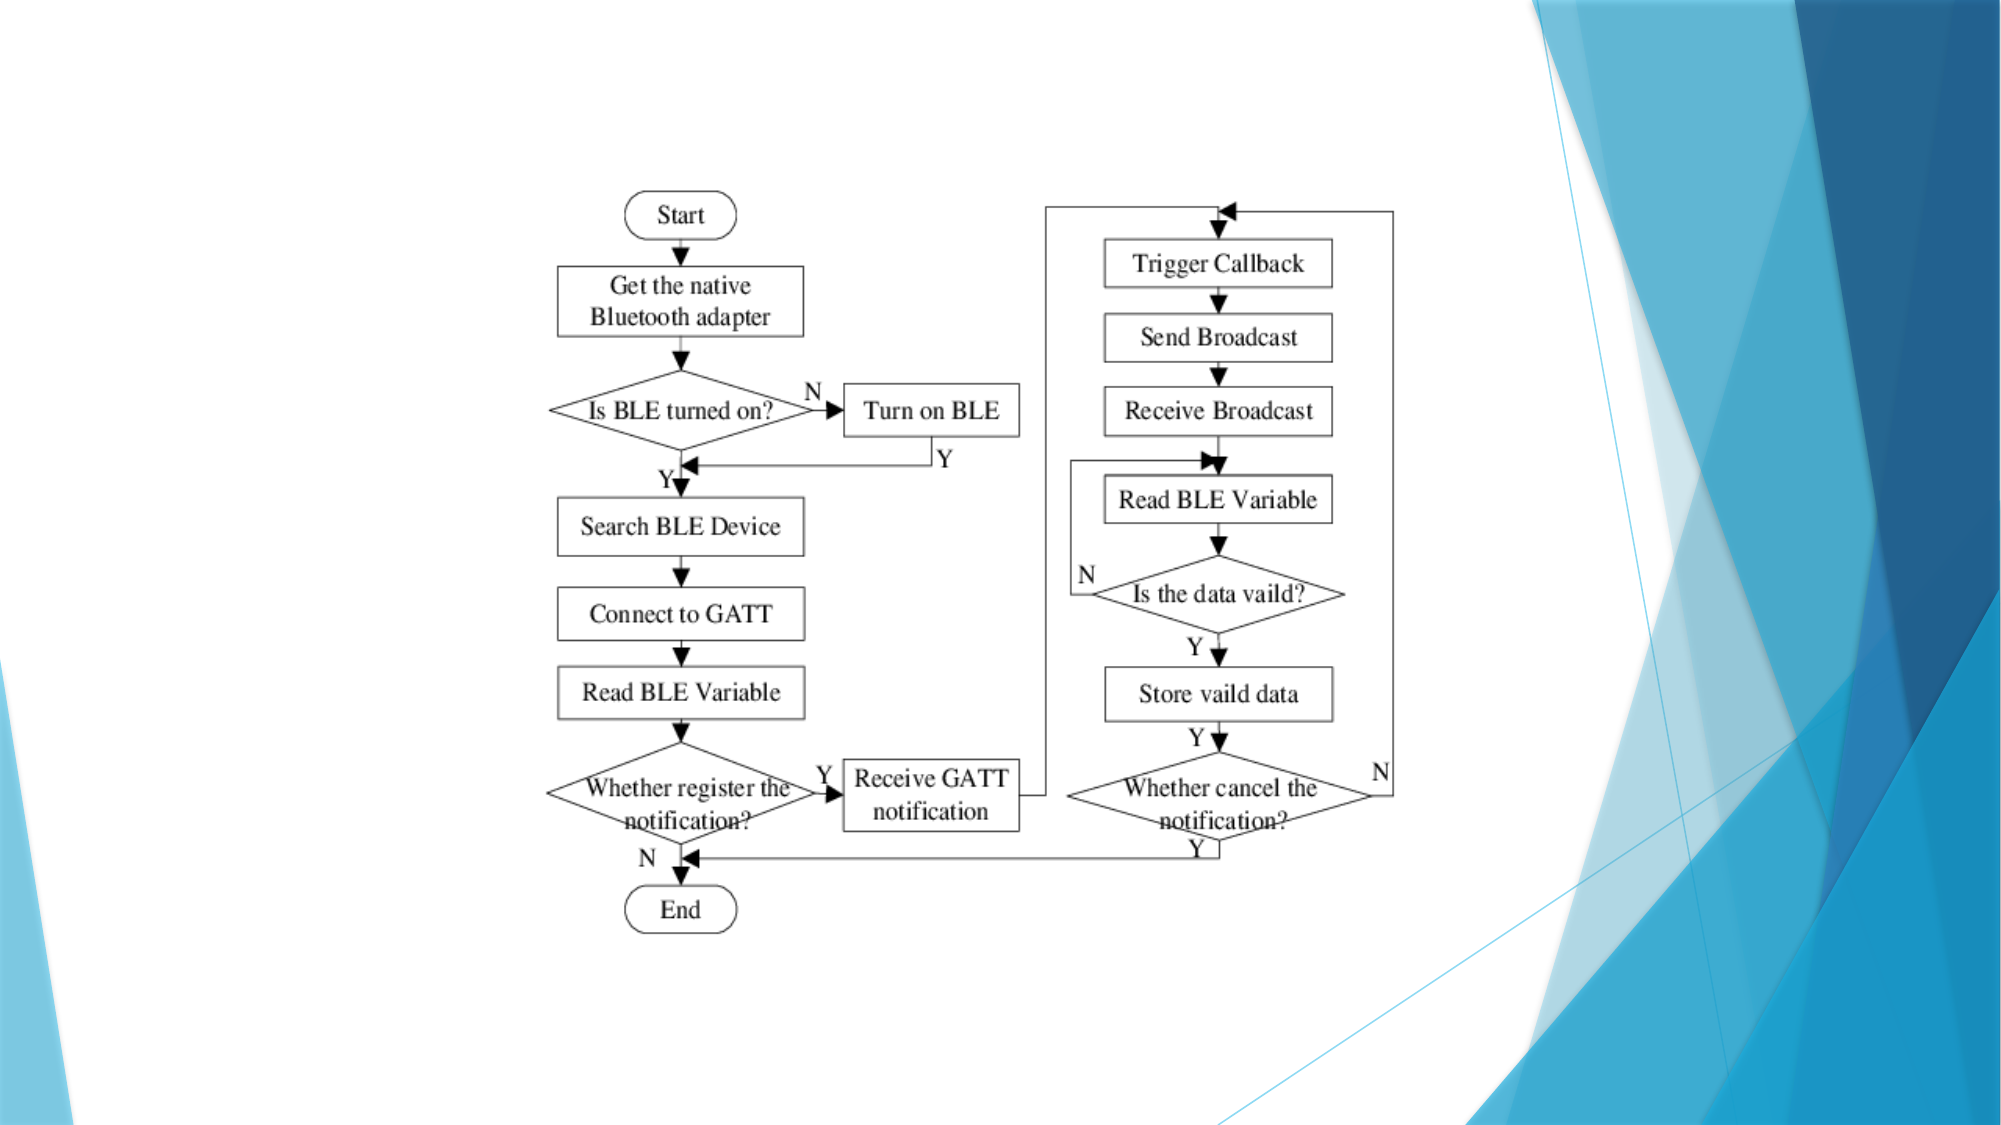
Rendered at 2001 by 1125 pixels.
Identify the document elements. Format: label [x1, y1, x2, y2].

picture [536, 183, 1463, 942]
